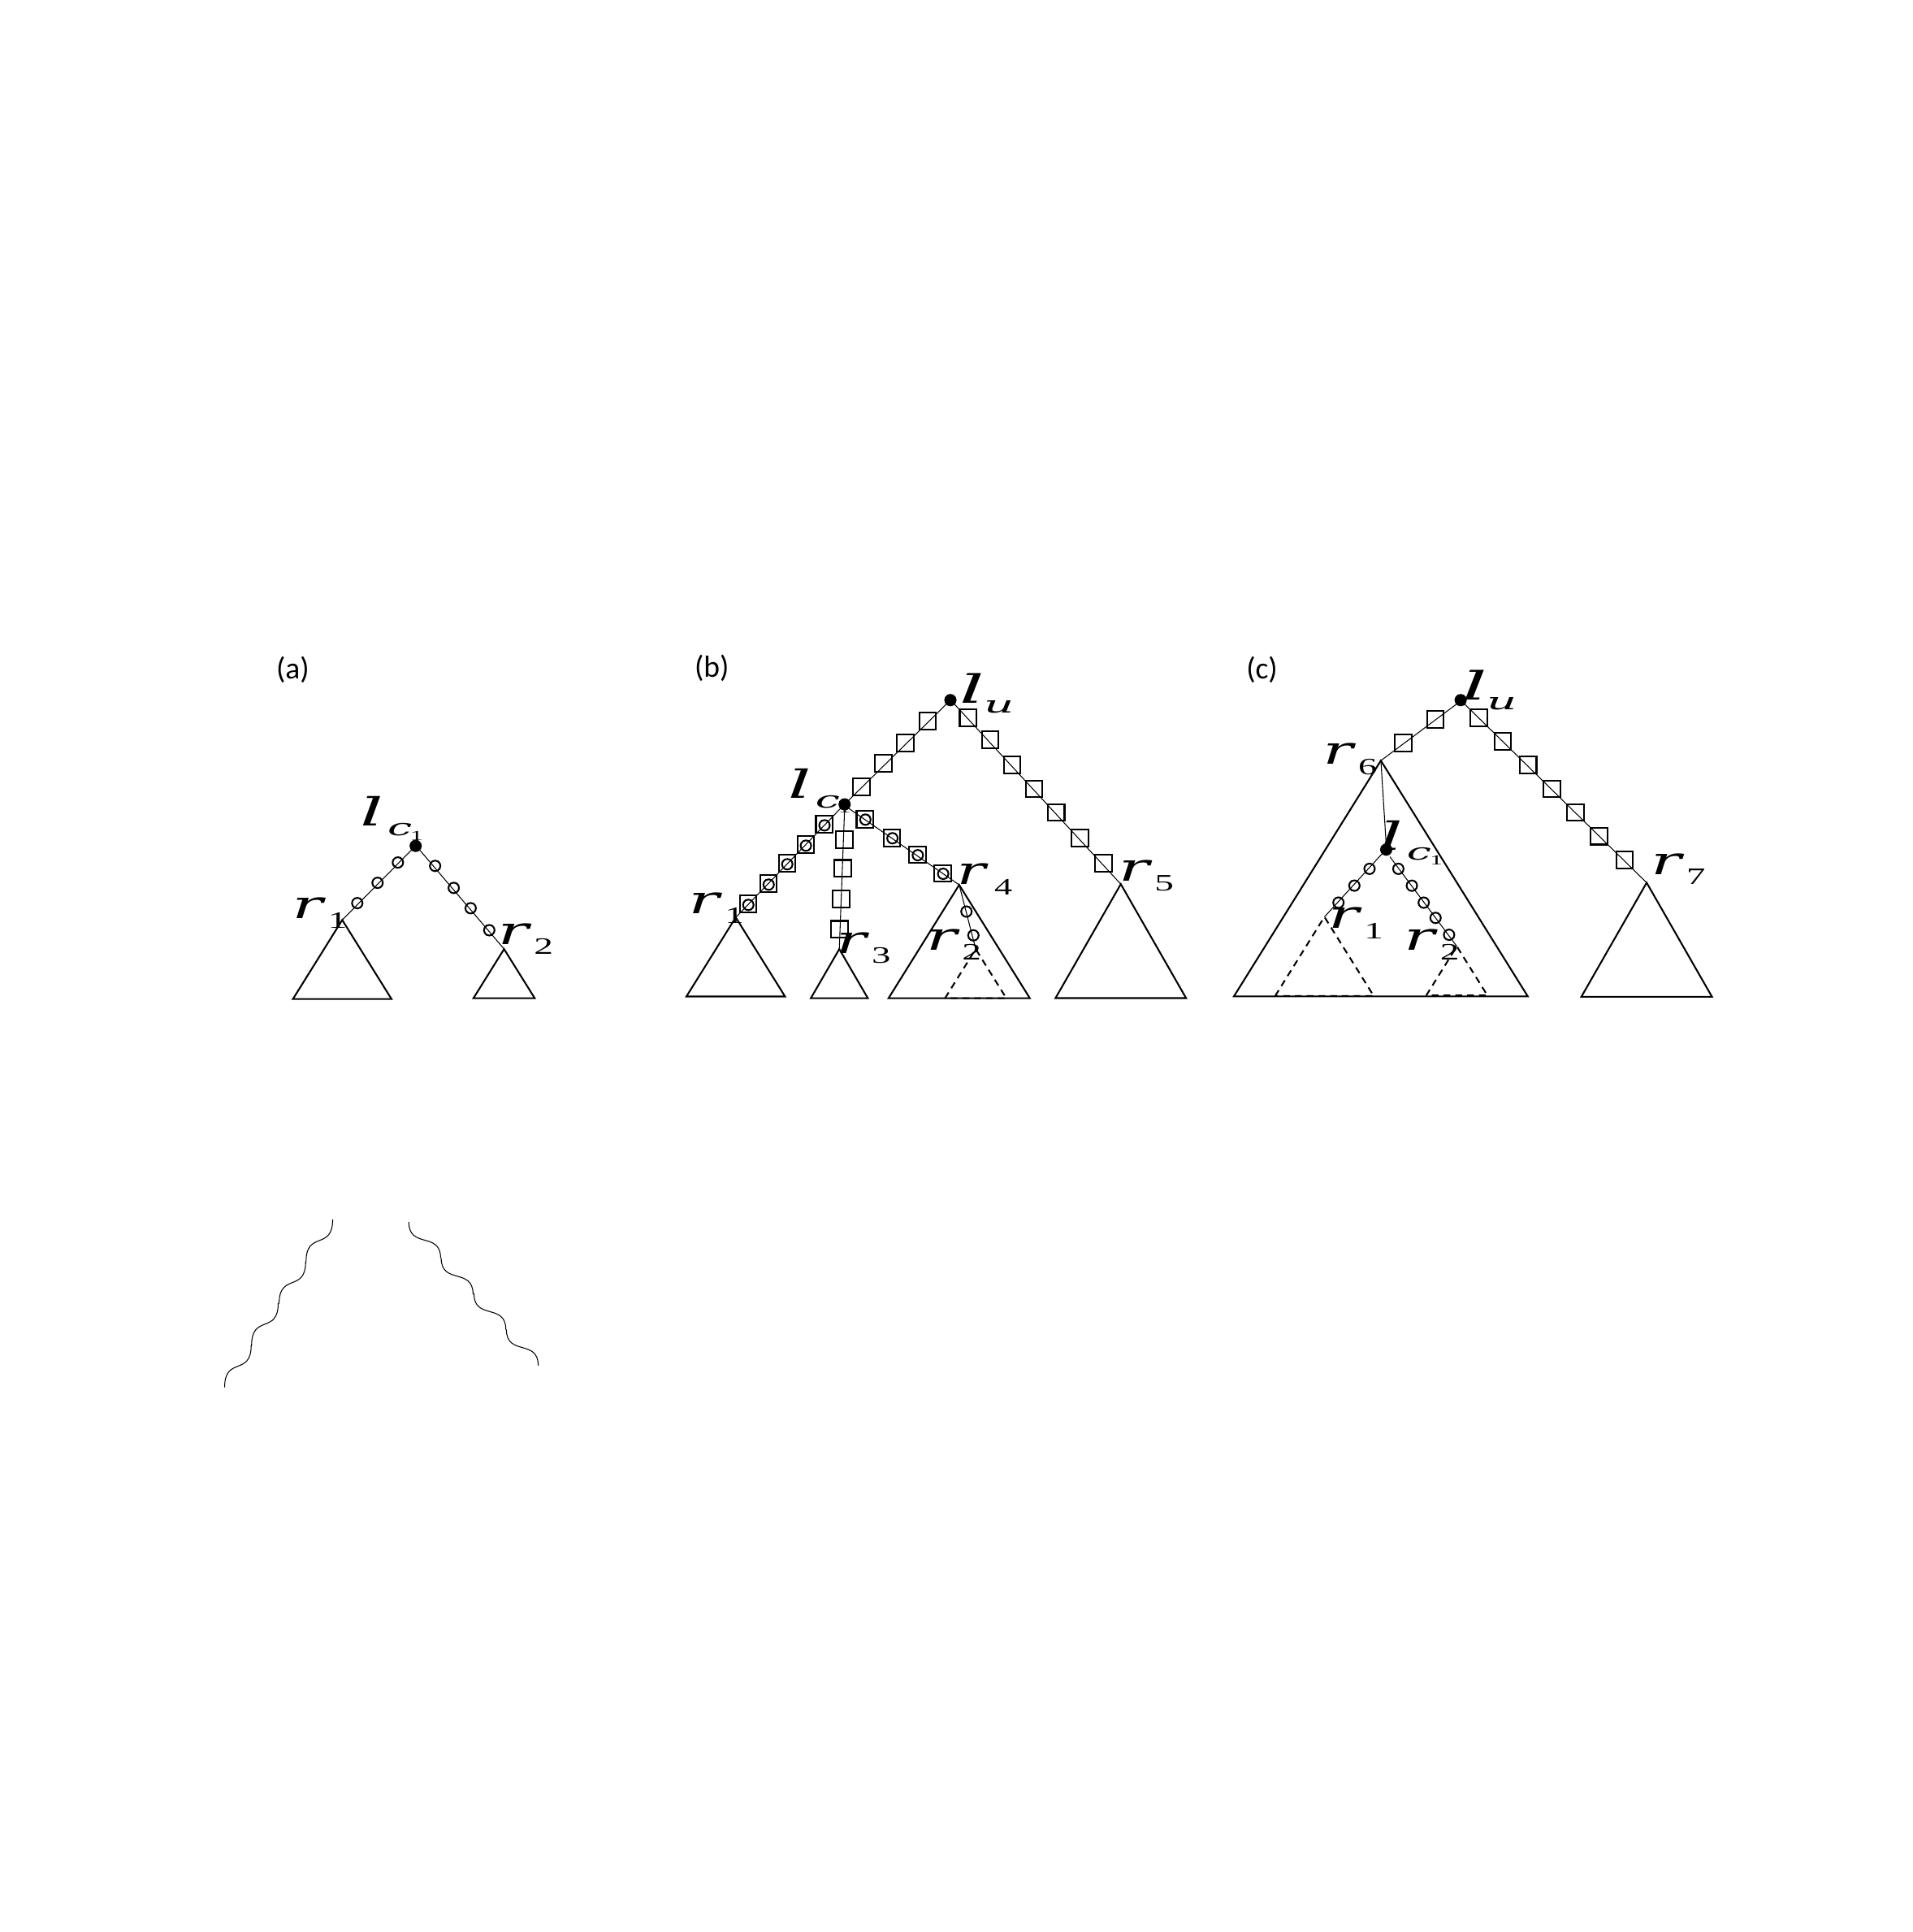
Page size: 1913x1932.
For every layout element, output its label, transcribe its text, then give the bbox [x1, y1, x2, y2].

text_box [1425, 947, 1488, 997]
text_box [976, 911, 1032, 999]
text_box [1579, 882, 1714, 998]
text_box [383, 1276, 564, 1312]
text_box [838, 798, 851, 811]
text_box [809, 949, 870, 999]
text_box [1232, 760, 1530, 998]
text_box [848, 704, 947, 801]
text_box [1454, 694, 1467, 707]
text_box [1380, 704, 1457, 761]
text_box [976, 929, 980, 941]
text_box [845, 890, 850, 908]
text_box [944, 951, 1006, 999]
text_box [342, 849, 412, 921]
text_box [845, 859, 848, 877]
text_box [959, 885, 976, 950]
text_box [409, 840, 422, 852]
text_box [845, 830, 848, 849]
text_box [419, 849, 504, 950]
text_box [830, 920, 839, 938]
text_box [887, 886, 974, 999]
text_box [685, 923, 787, 998]
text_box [1380, 761, 1387, 845]
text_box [848, 808, 959, 886]
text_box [1324, 853, 1383, 917]
text_box [1054, 884, 1188, 999]
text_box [1464, 704, 1647, 883]
text_box (b) [682, 640, 742, 690]
text_box [1274, 917, 1374, 997]
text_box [1390, 856, 1457, 947]
text_box (c) [1234, 643, 1290, 691]
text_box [954, 704, 1121, 885]
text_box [839, 809, 845, 950]
text_box [944, 694, 957, 707]
text_box (a) [264, 642, 322, 691]
text_box [291, 920, 393, 1000]
text_box [845, 920, 849, 938]
text_box [472, 949, 537, 999]
text_box [1379, 845, 1393, 856]
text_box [186, 1284, 371, 1323]
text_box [735, 808, 842, 918]
